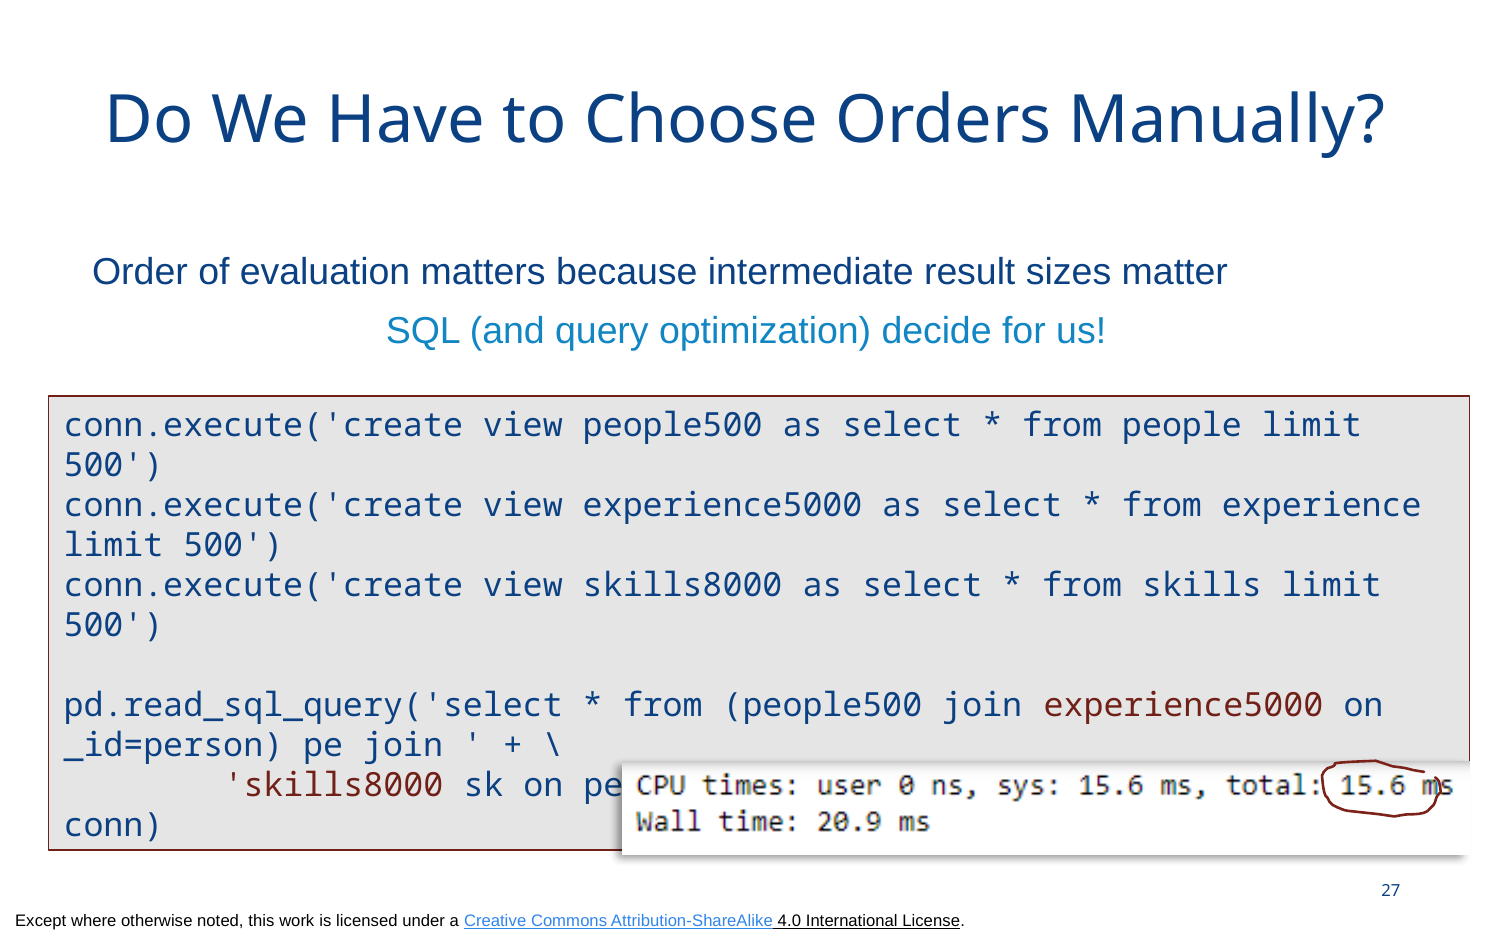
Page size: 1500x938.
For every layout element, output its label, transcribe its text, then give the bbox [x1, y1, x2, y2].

text_box conn.execute('create view people500 as select * from people limit 500') conn.execute('create view experience5000 as select * from experience limit 500') conn.execute('create view skills8000 as select * from skills limit 500') pd.read_sql_query('select * from (people500 join experience5000 on _id=person) pe join ' + \ 'skills8000 sk on pe._id=sk.person and sk.value="Marketing"', conn) [48, 396, 1470, 851]
slide_number 27 [1347, 866, 1416, 917]
picture [622, 760, 1470, 855]
list Order of evaluation matters because intermediate result sizes matter SQL (and query optimization) decide for us! [77, 213, 1416, 385]
title Do We Have to Choose Orders Manually? [77, 26, 1416, 205]
